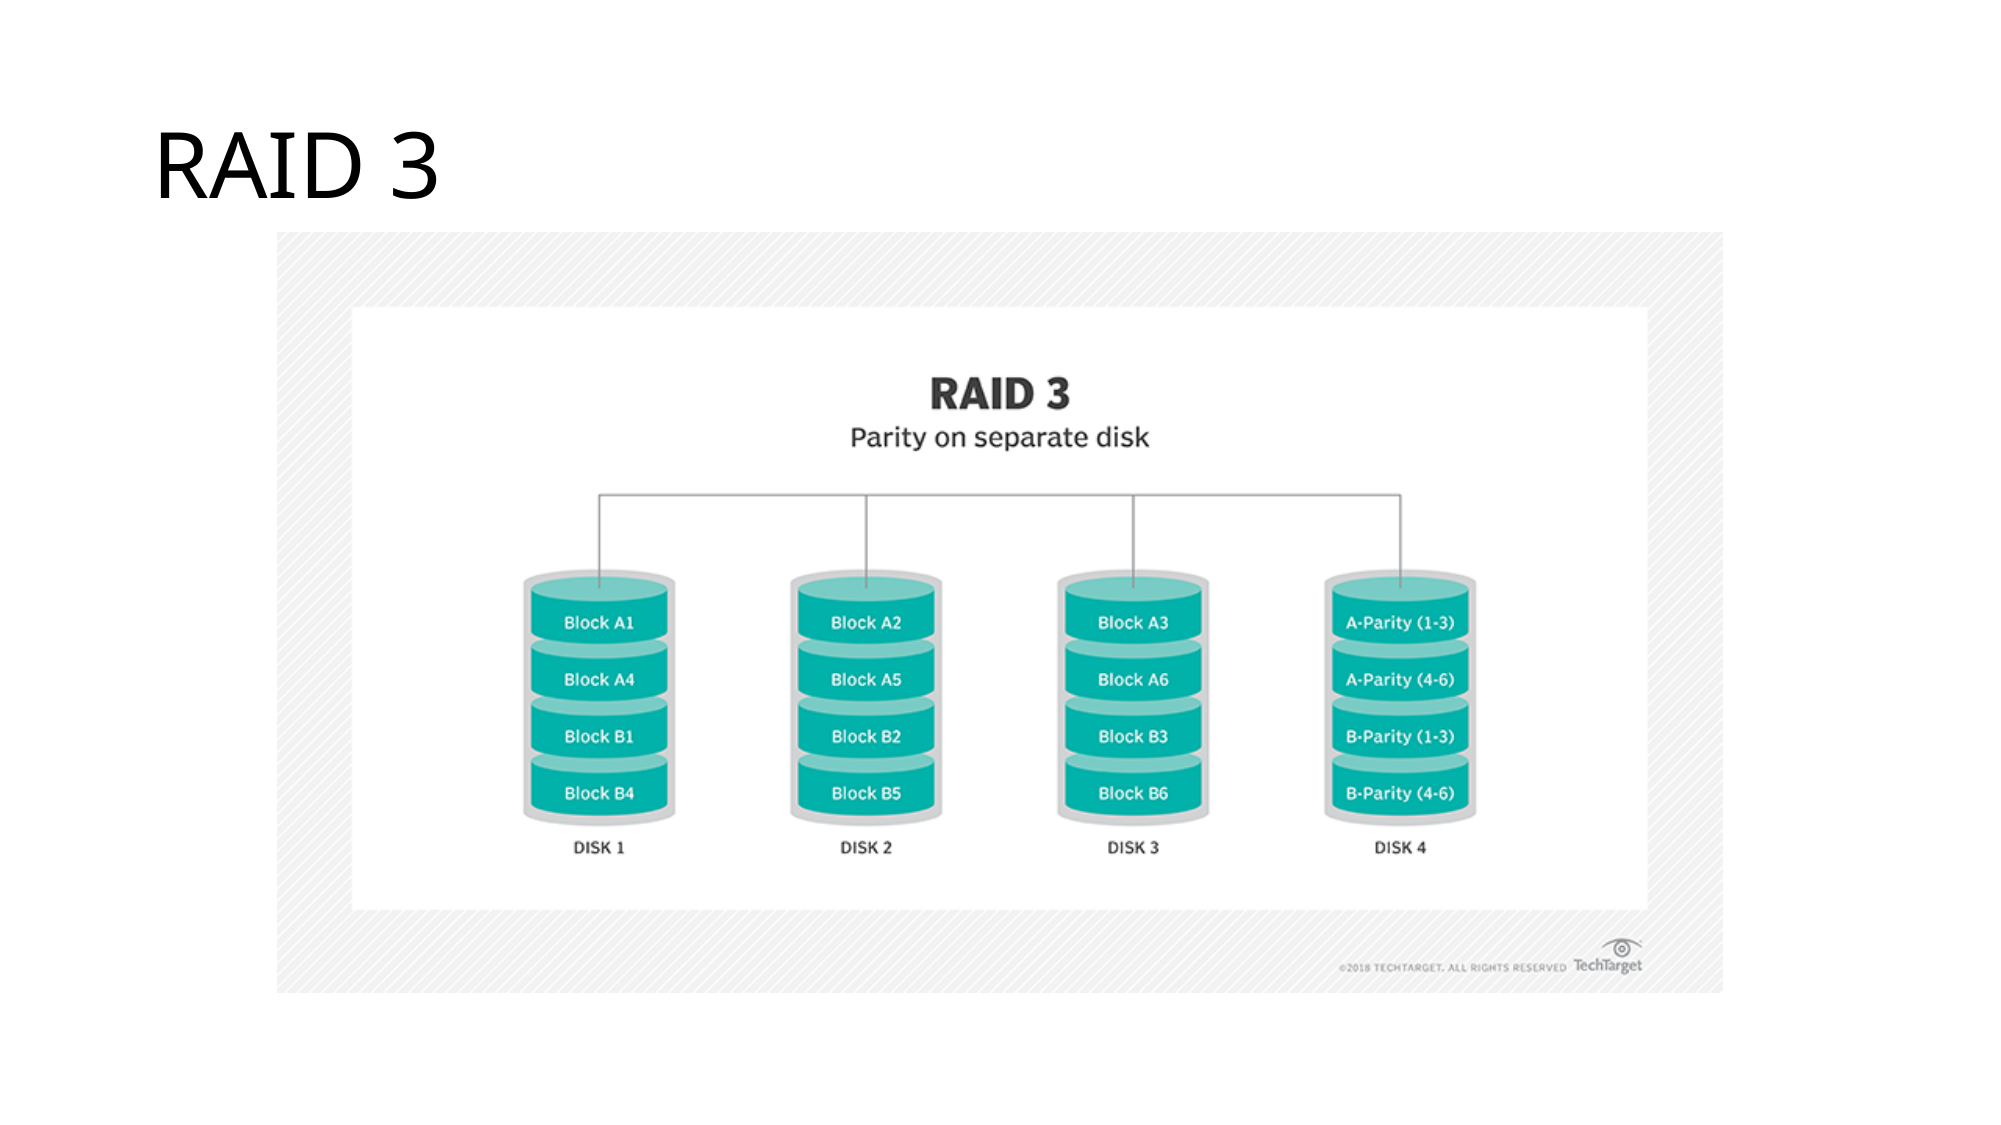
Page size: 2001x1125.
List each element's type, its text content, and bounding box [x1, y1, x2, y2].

picture [277, 232, 1723, 993]
title RAID 3 [137, 59, 1863, 278]
